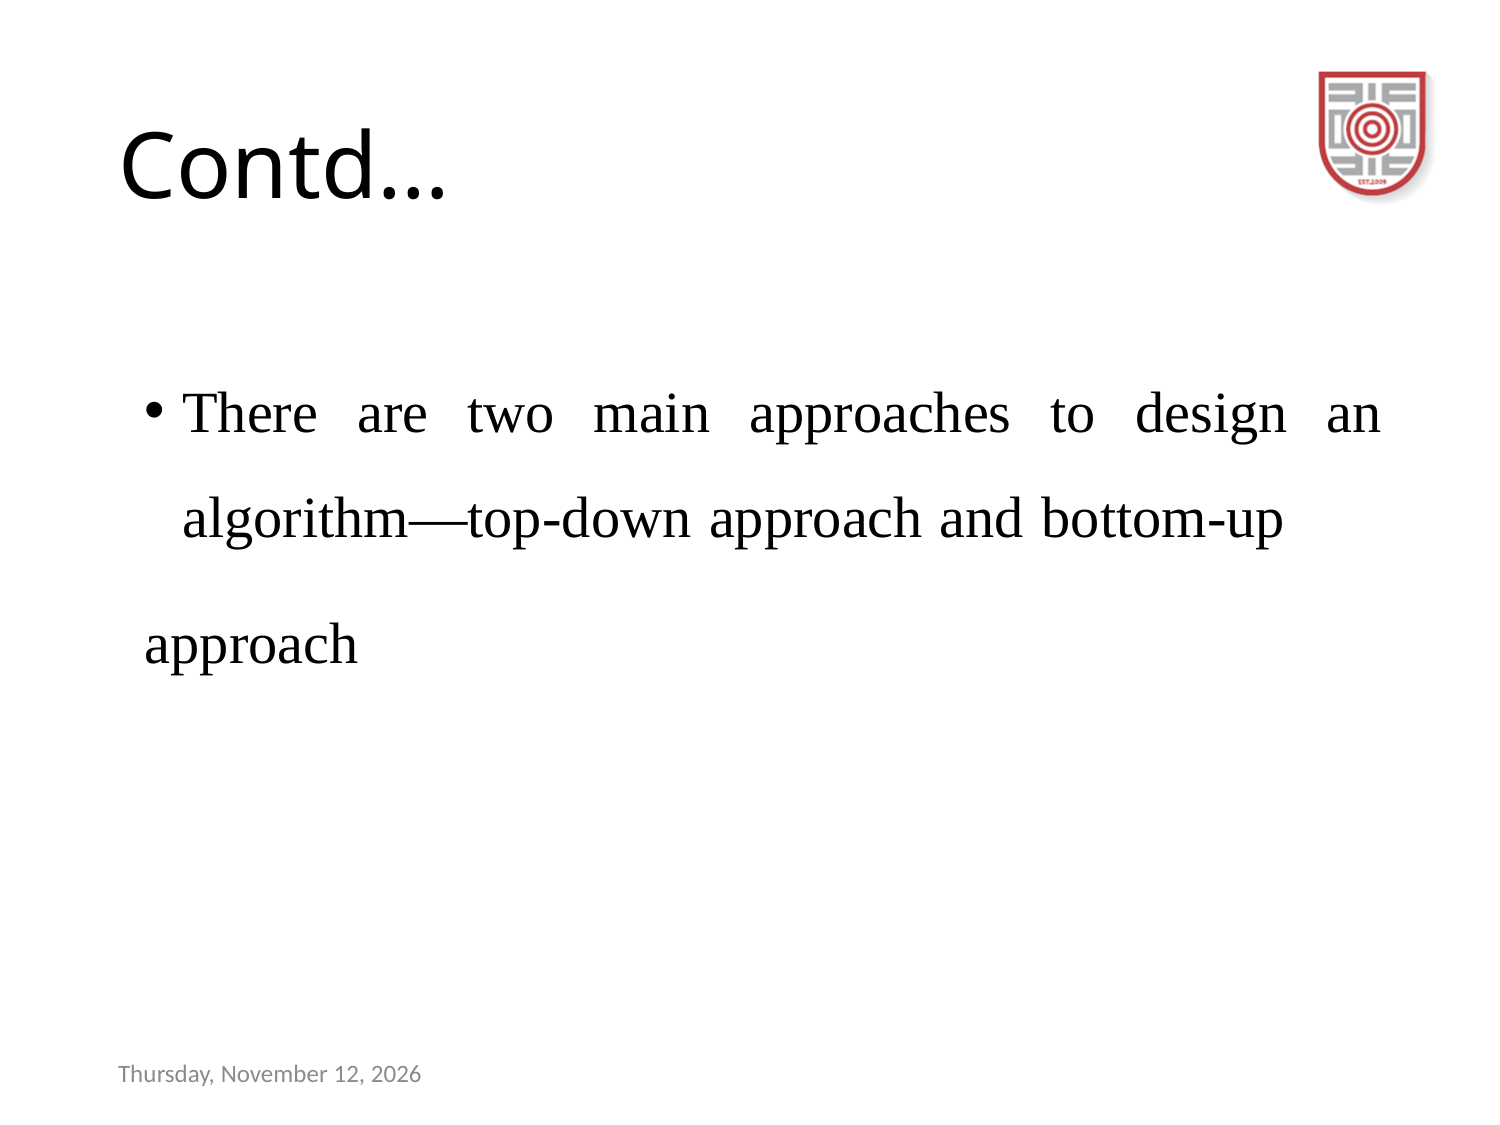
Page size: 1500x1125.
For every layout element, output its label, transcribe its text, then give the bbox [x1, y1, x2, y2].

list There are two main approaches to design an algorithm—top-down approach and bottom-up approach [103, 331, 1397, 981]
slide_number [103, 1042, 441, 1103]
picture [1397, 59, 1451, 218]
title Contd… [103, 59, 1397, 278]
